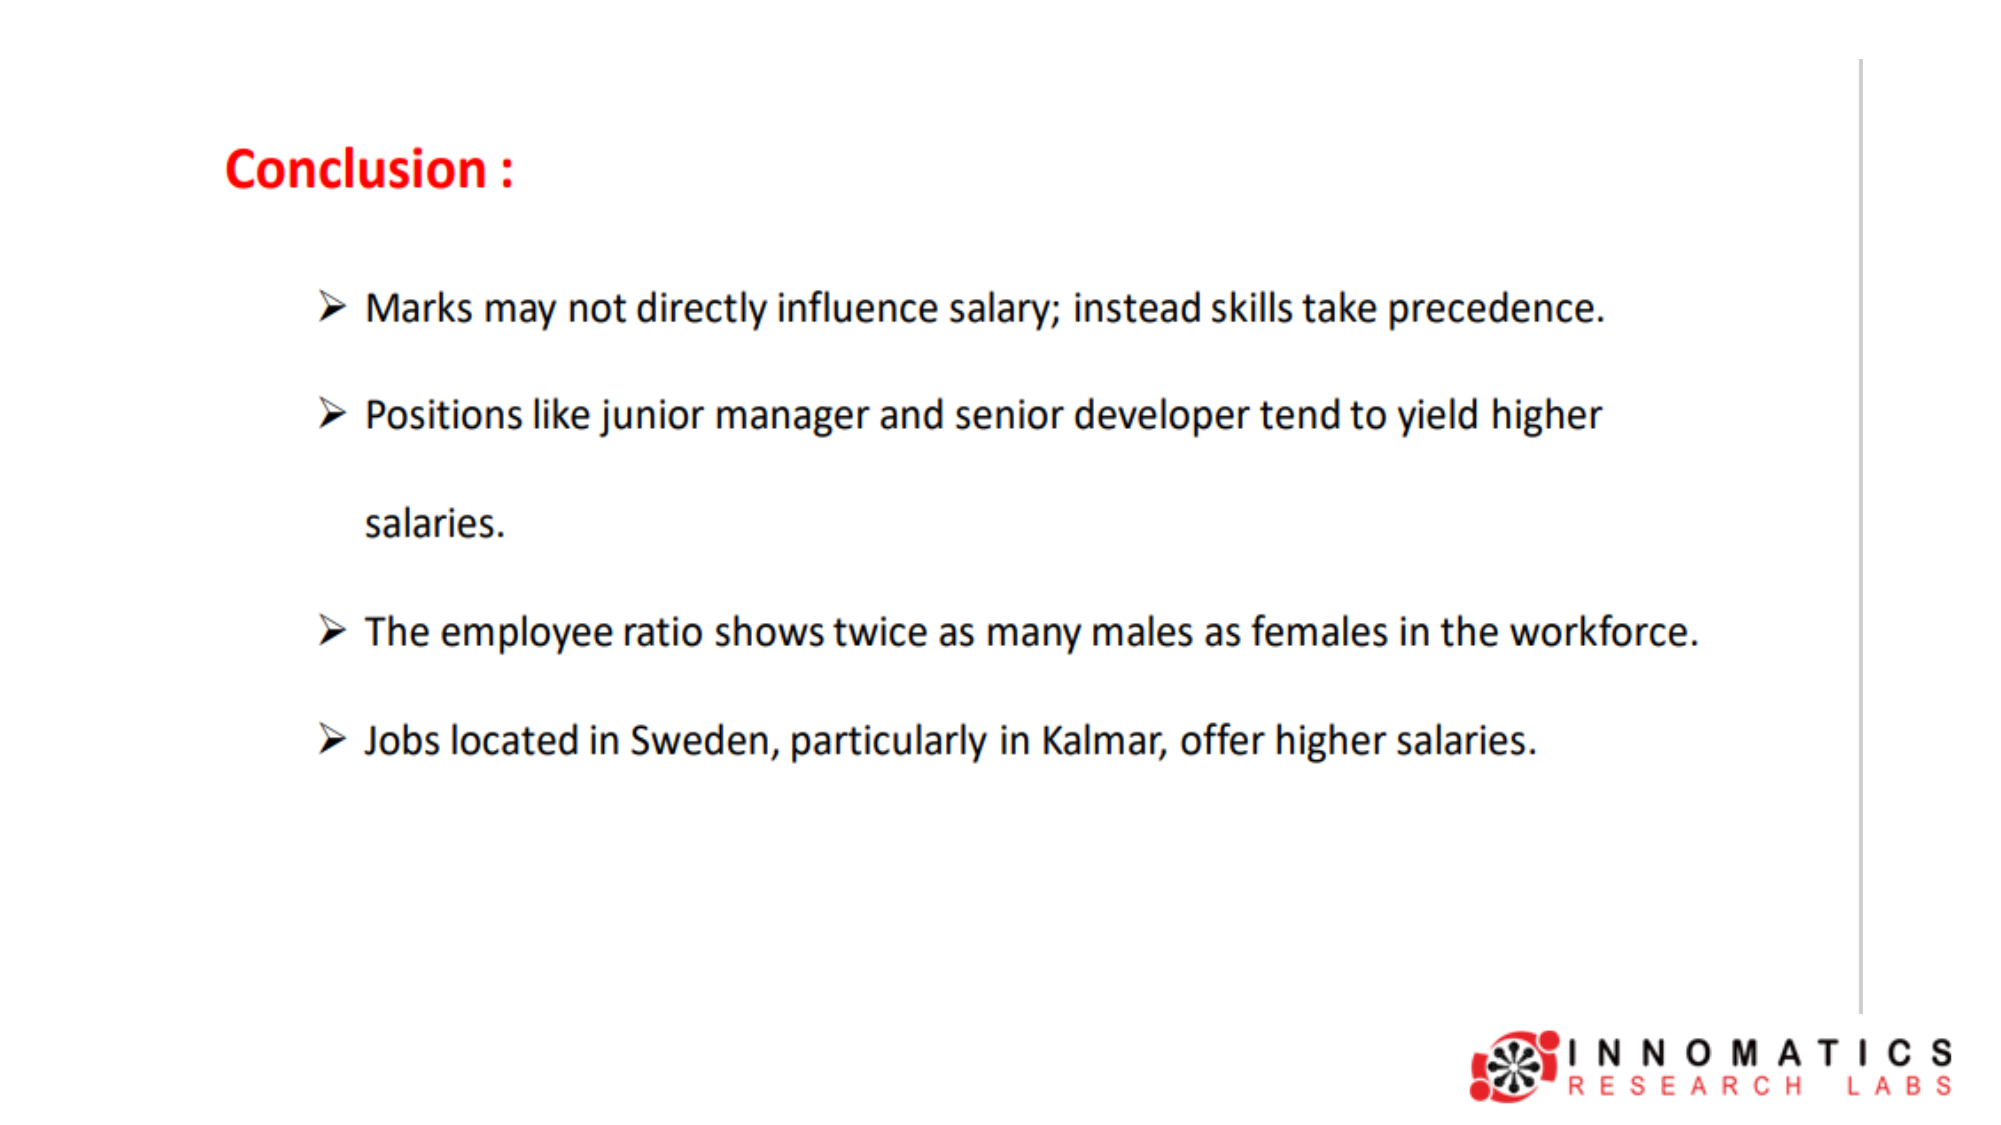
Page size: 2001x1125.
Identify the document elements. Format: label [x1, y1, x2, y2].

picture [137, 59, 1975, 1125]
